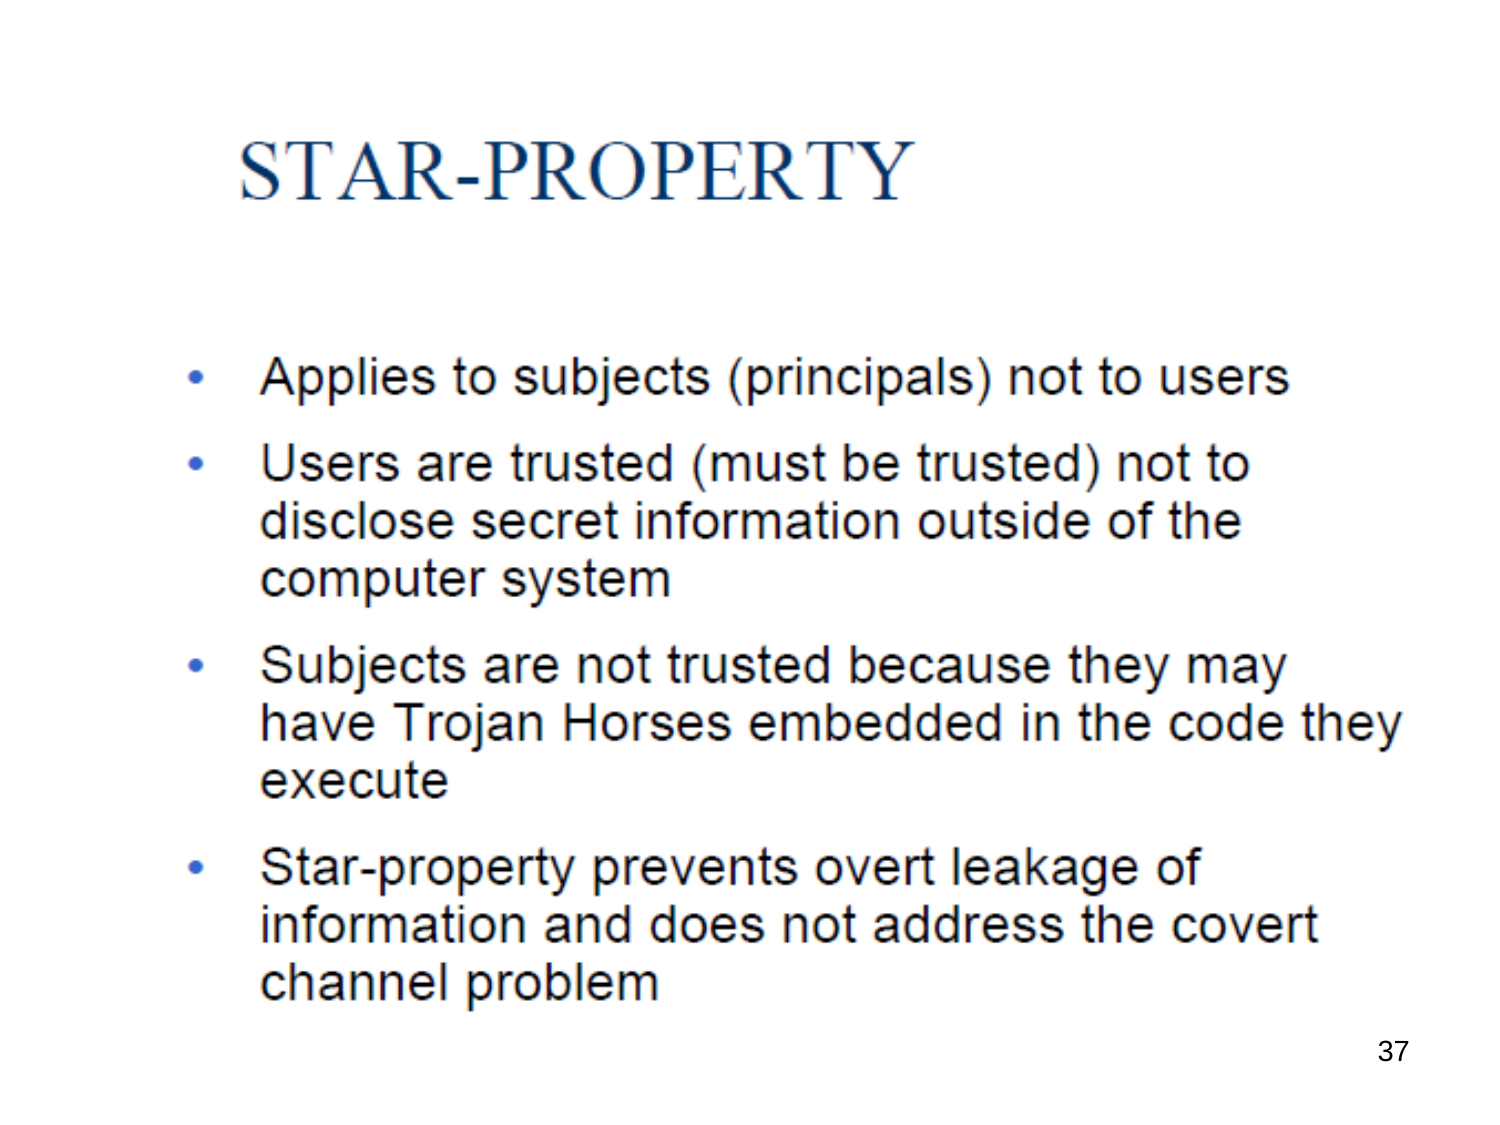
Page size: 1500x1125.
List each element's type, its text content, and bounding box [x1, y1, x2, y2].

picture [93, 118, 1430, 1023]
slide_number 37 [1074, 1032, 1425, 1103]
